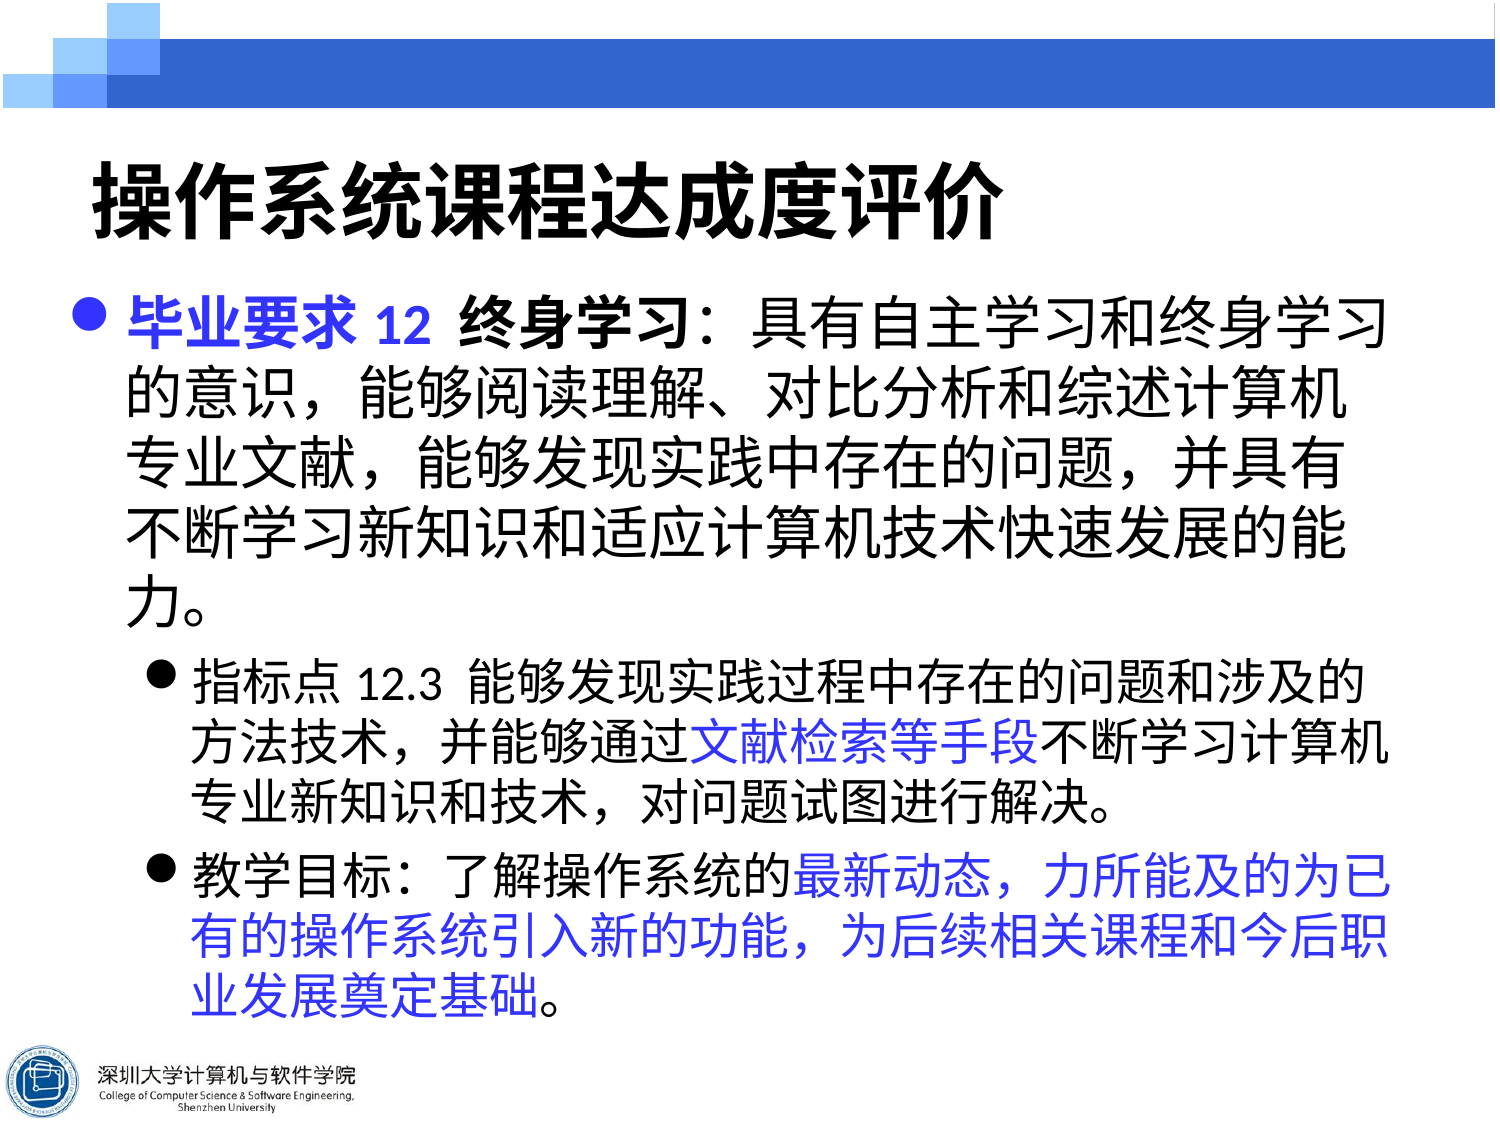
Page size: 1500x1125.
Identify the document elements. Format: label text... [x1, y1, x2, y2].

picture [2, 1041, 359, 1121]
picture [3, 3, 1500, 108]
text_box 毕业要求12 终身学习：具有自主学习和终身学习的意识，能够阅读理解、对比分析和综述计算机专业文献，能够发现实践中存在的问题，并具有不断学习新知识和适应计算机技术快速发展的能力。 指标点12.3 能够发现实践过程中存在的问题和涉及的方法技术，并能够通过文献检索等手段不断学习计算机专业新知识和技术，对问题试图进行解决。 教学目标：了解操作系统的最新动态，力所能及的为已有的操作系统引入新的功能，为后续相关课程和今后职业发展奠定基础。 [53, 278, 1417, 1083]
